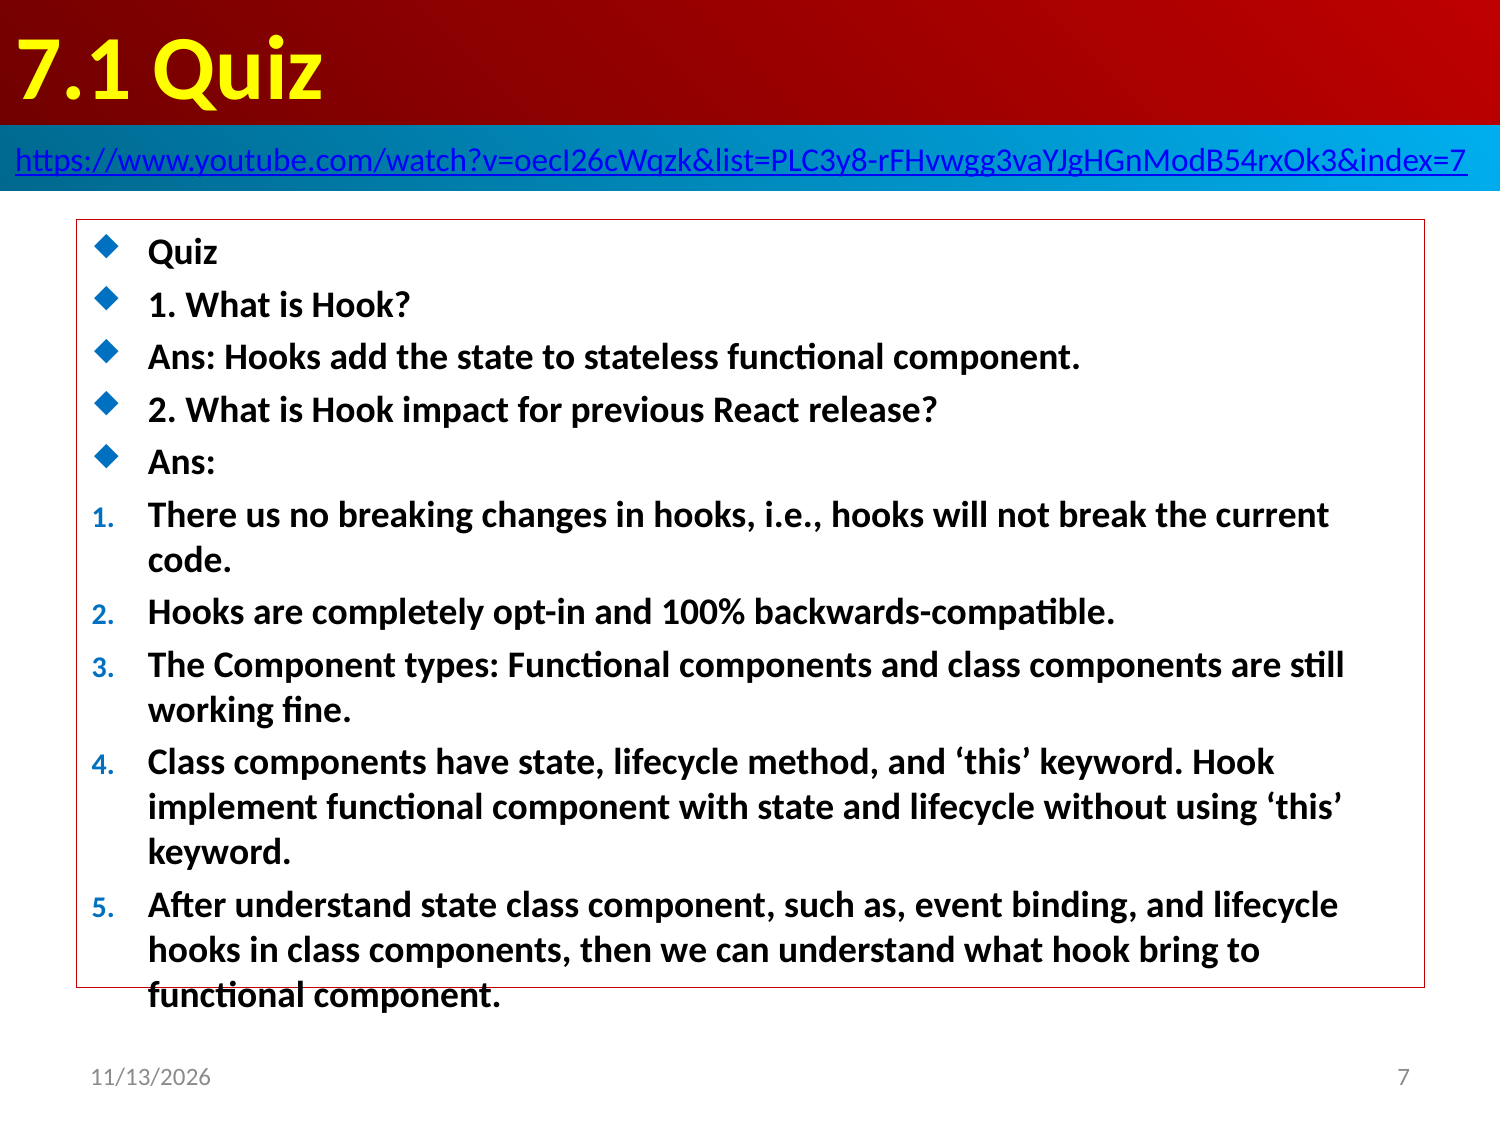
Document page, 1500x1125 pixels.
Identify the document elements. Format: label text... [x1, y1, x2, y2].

slide_number 7 [1074, 1042, 1425, 1109]
title 7.1 Quiz [0, 0, 1500, 125]
subtitle Quiz 1. What is Hook? Ans: Hooks add the state to stateless functional component. 2. What is Hook impact for previous React release? Ans: There us no breaking changes in hooks, i.e., hooks will not break the current code. Hooks are completely opt-in and 100% backwards-compatible. The Component types: Functional components and class components are still working fine. Class components have state, lifecycle method, and ‘this’ keyword. Hook implement functional component with state and lifecycle without using ‘this’ keyword. After understand state class component, such as, event binding, and lifecycle hooks in class components, then we can understand what hook bring to functional component. [76, 219, 1425, 988]
text_box https://www.youtube.com/watch?v=oecI26cWqzk&list=PLC3y8-rFHvwgg3vaYJgHGnModB54rxOk3&index=7 [0, 125, 1500, 191]
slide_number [75, 1042, 425, 1109]
